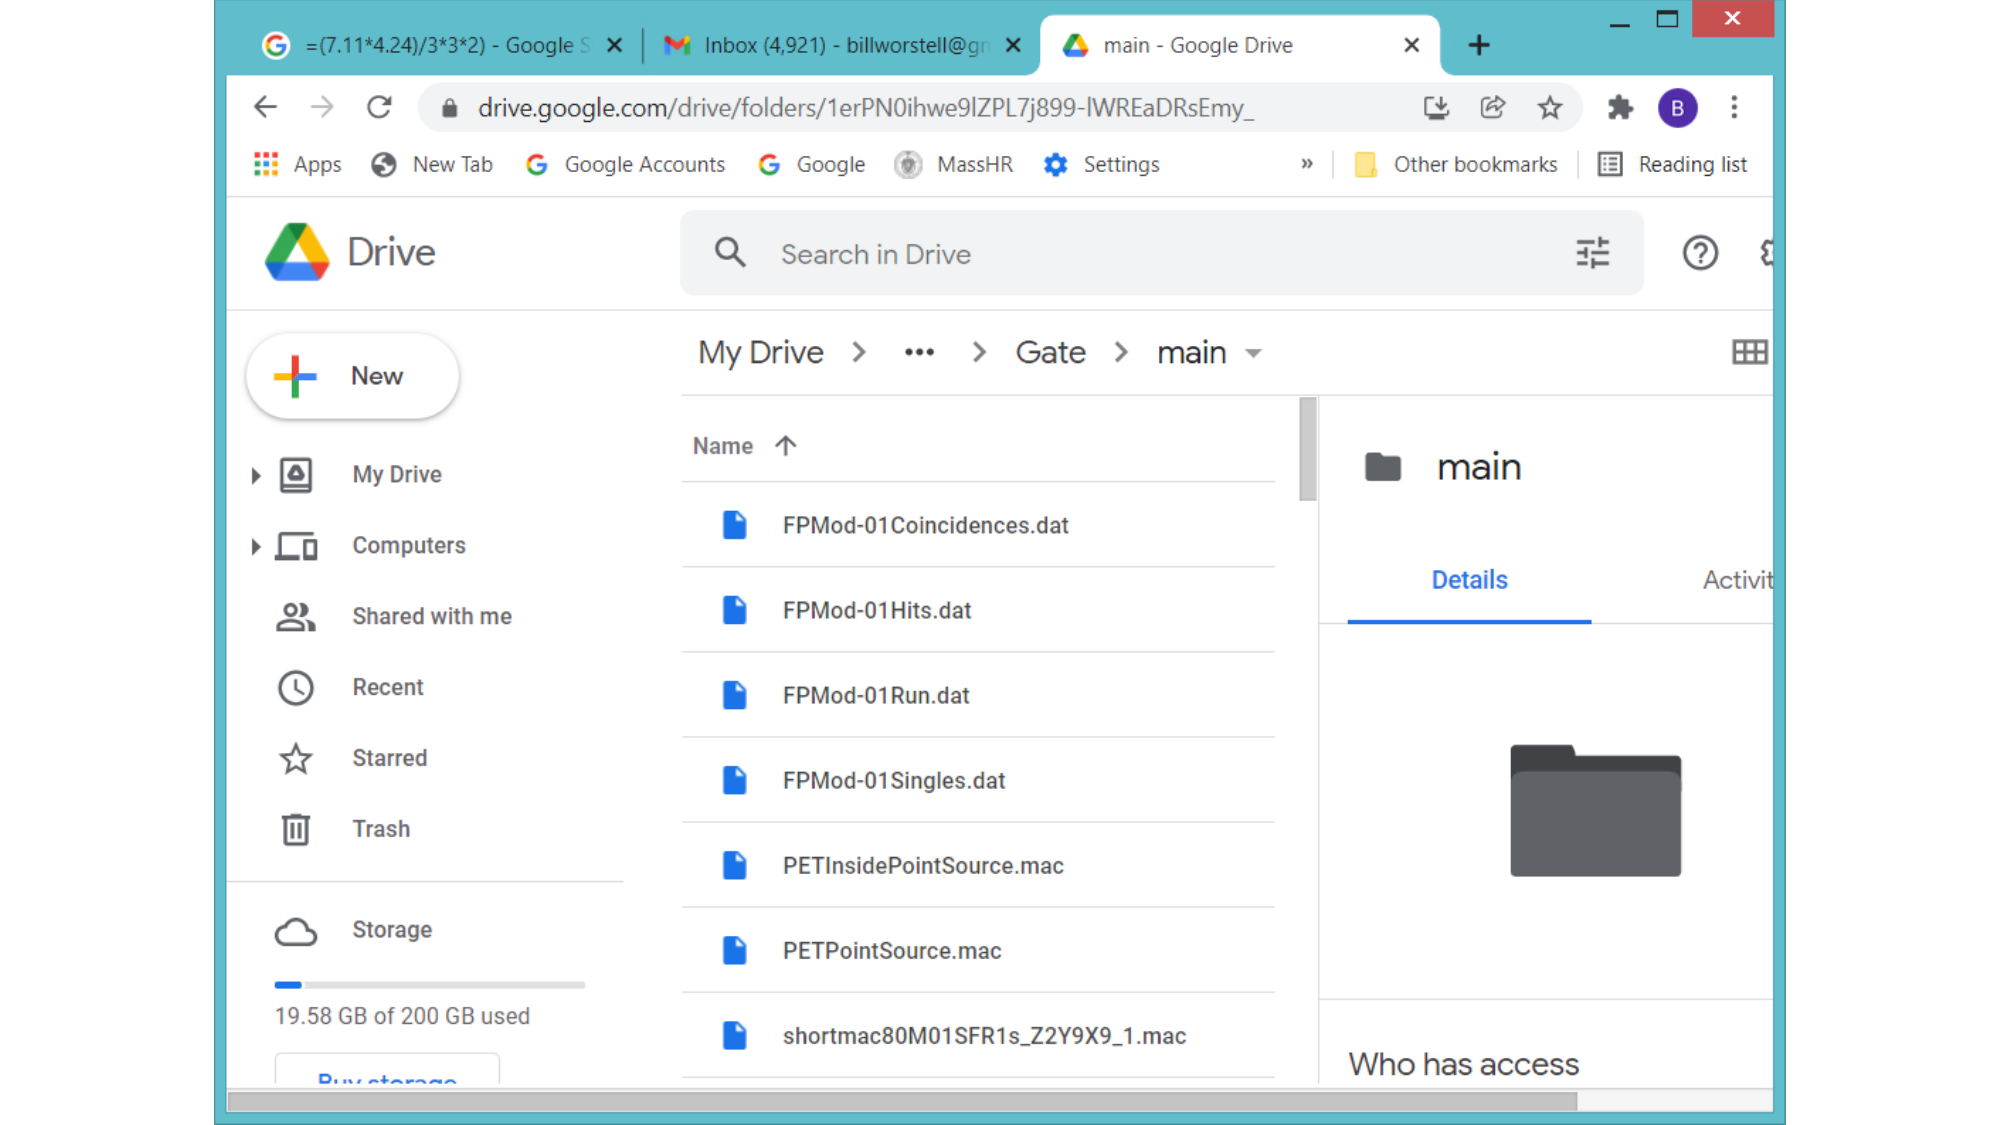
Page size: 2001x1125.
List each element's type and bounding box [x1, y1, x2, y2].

picture [214, 0, 1786, 1125]
